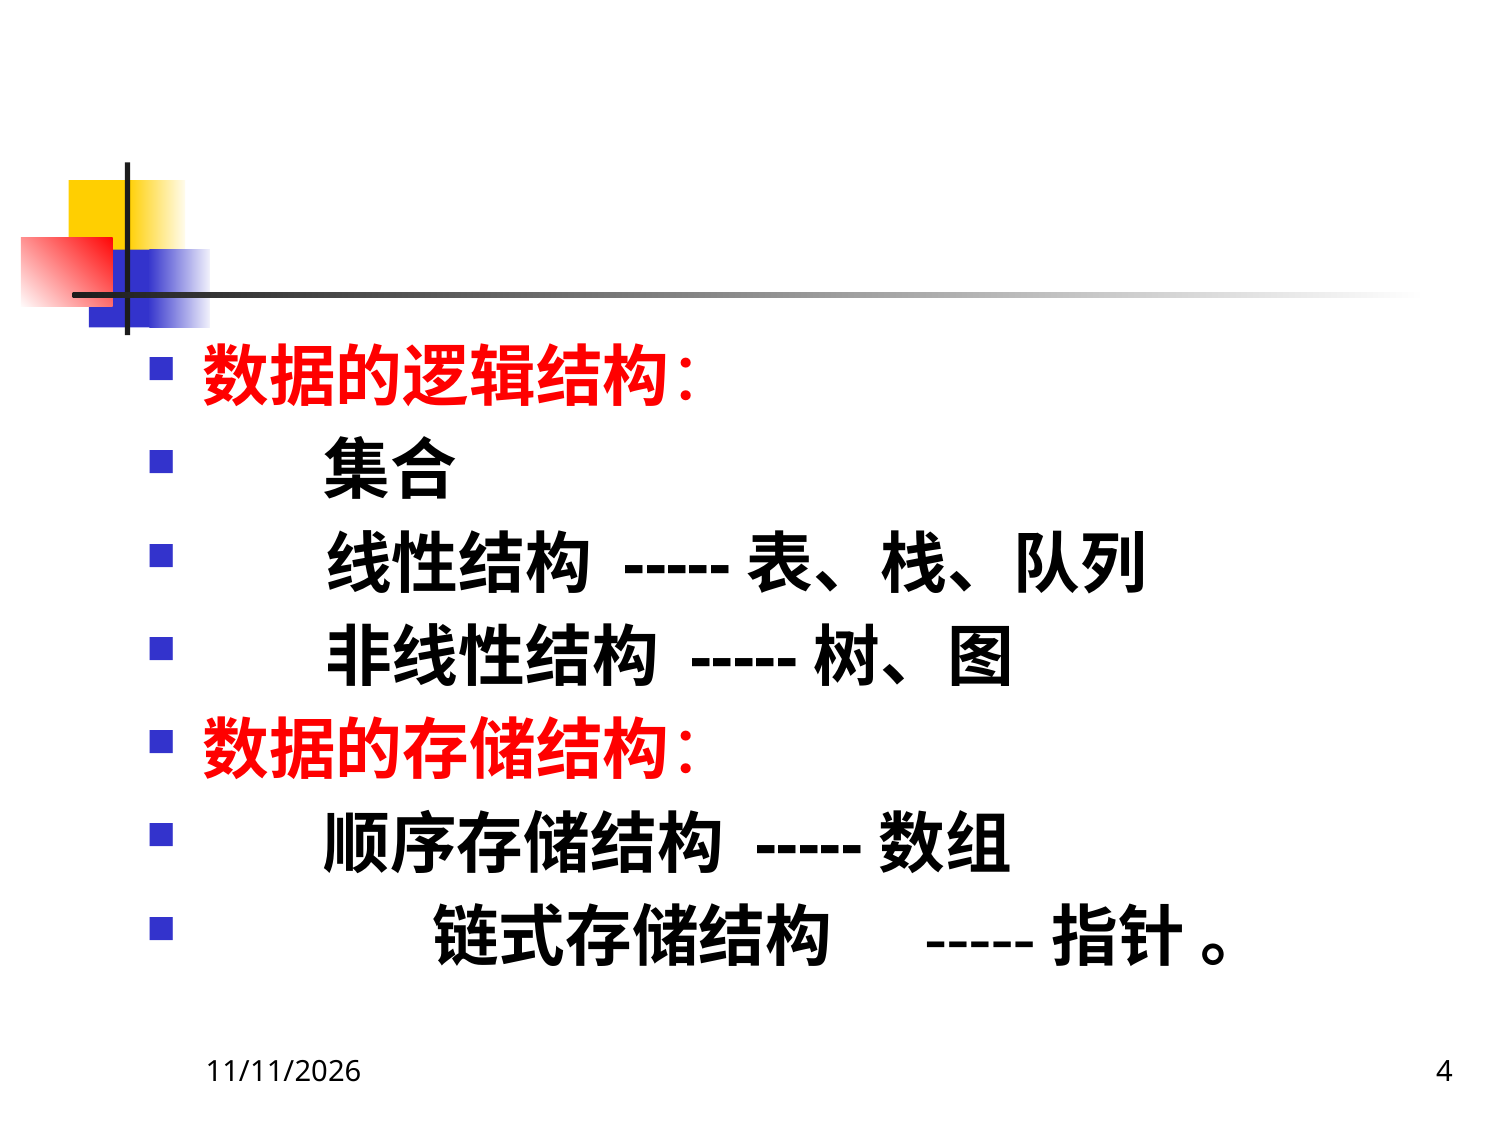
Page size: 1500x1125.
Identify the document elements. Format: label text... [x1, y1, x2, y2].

slide_number 4 [1155, 1024, 1468, 1100]
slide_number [190, 1024, 504, 1100]
list 数据的逻辑结构： 集合 线性结构 -----表、栈、队列 非线性结构 -----树、图 数据的存储结构： 顺序存储结构 -----数组 链式存储结构 -----指针 。 [131, 326, 1500, 1002]
